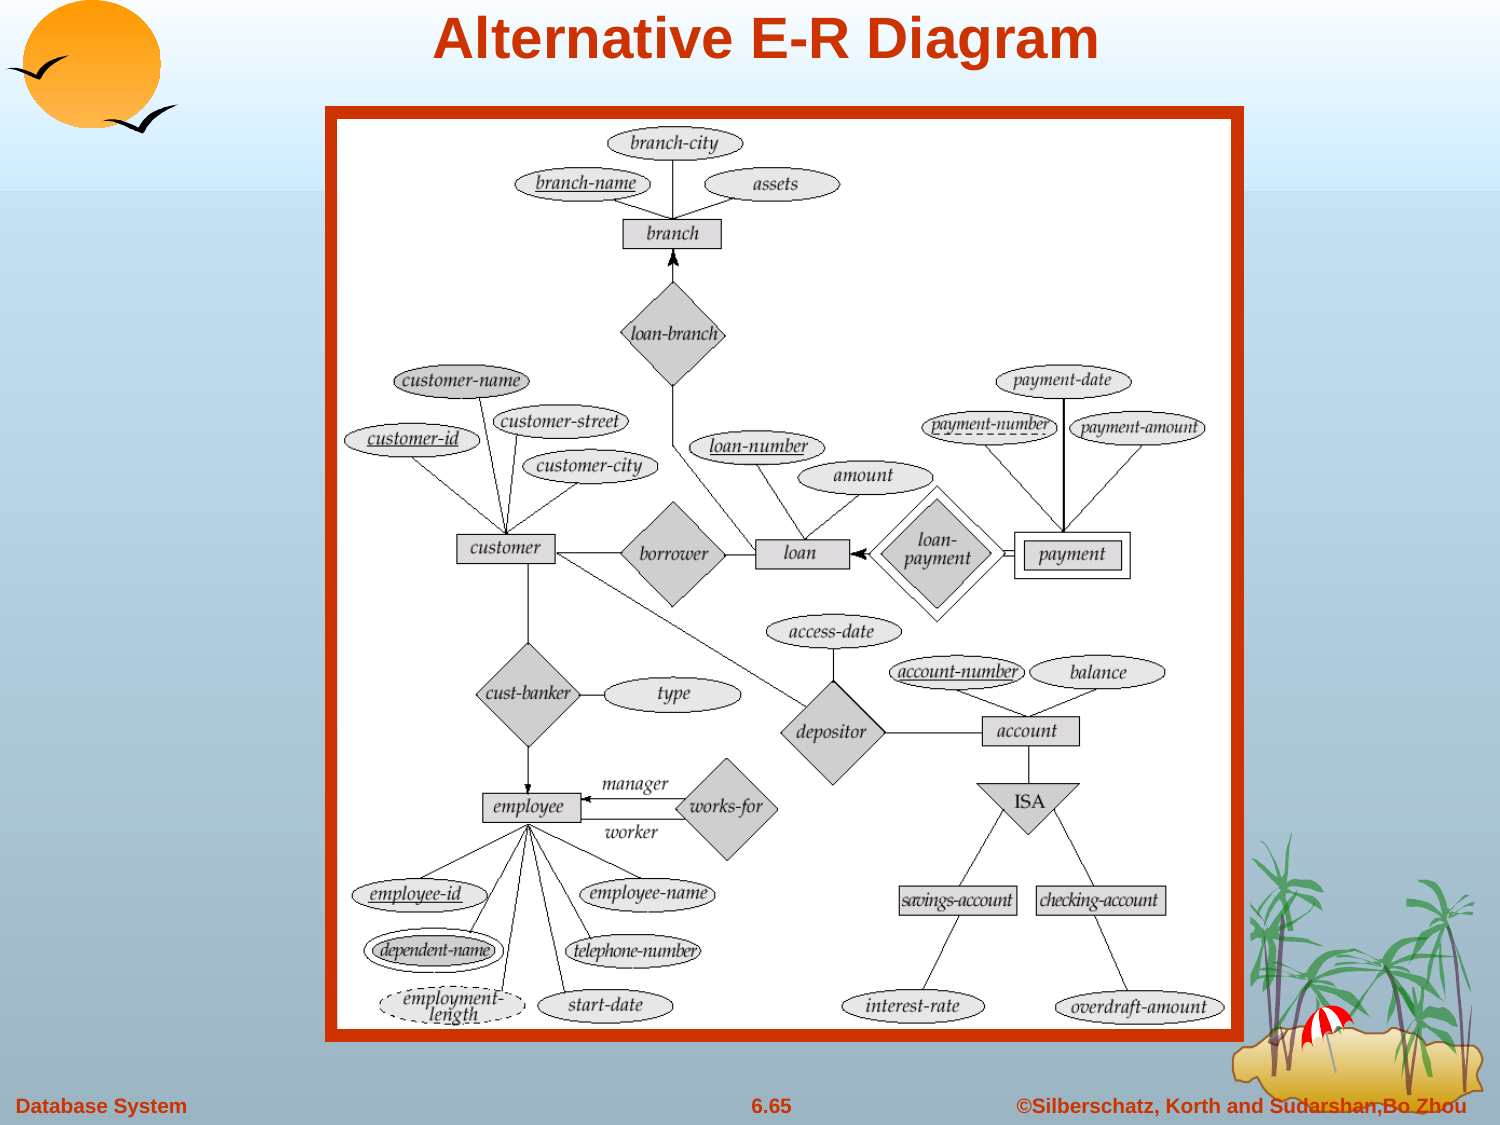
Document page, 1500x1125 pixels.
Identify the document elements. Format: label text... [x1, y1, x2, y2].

picture [337, 118, 1232, 1030]
title Alternative E-R Diagram [103, 0, 1430, 79]
